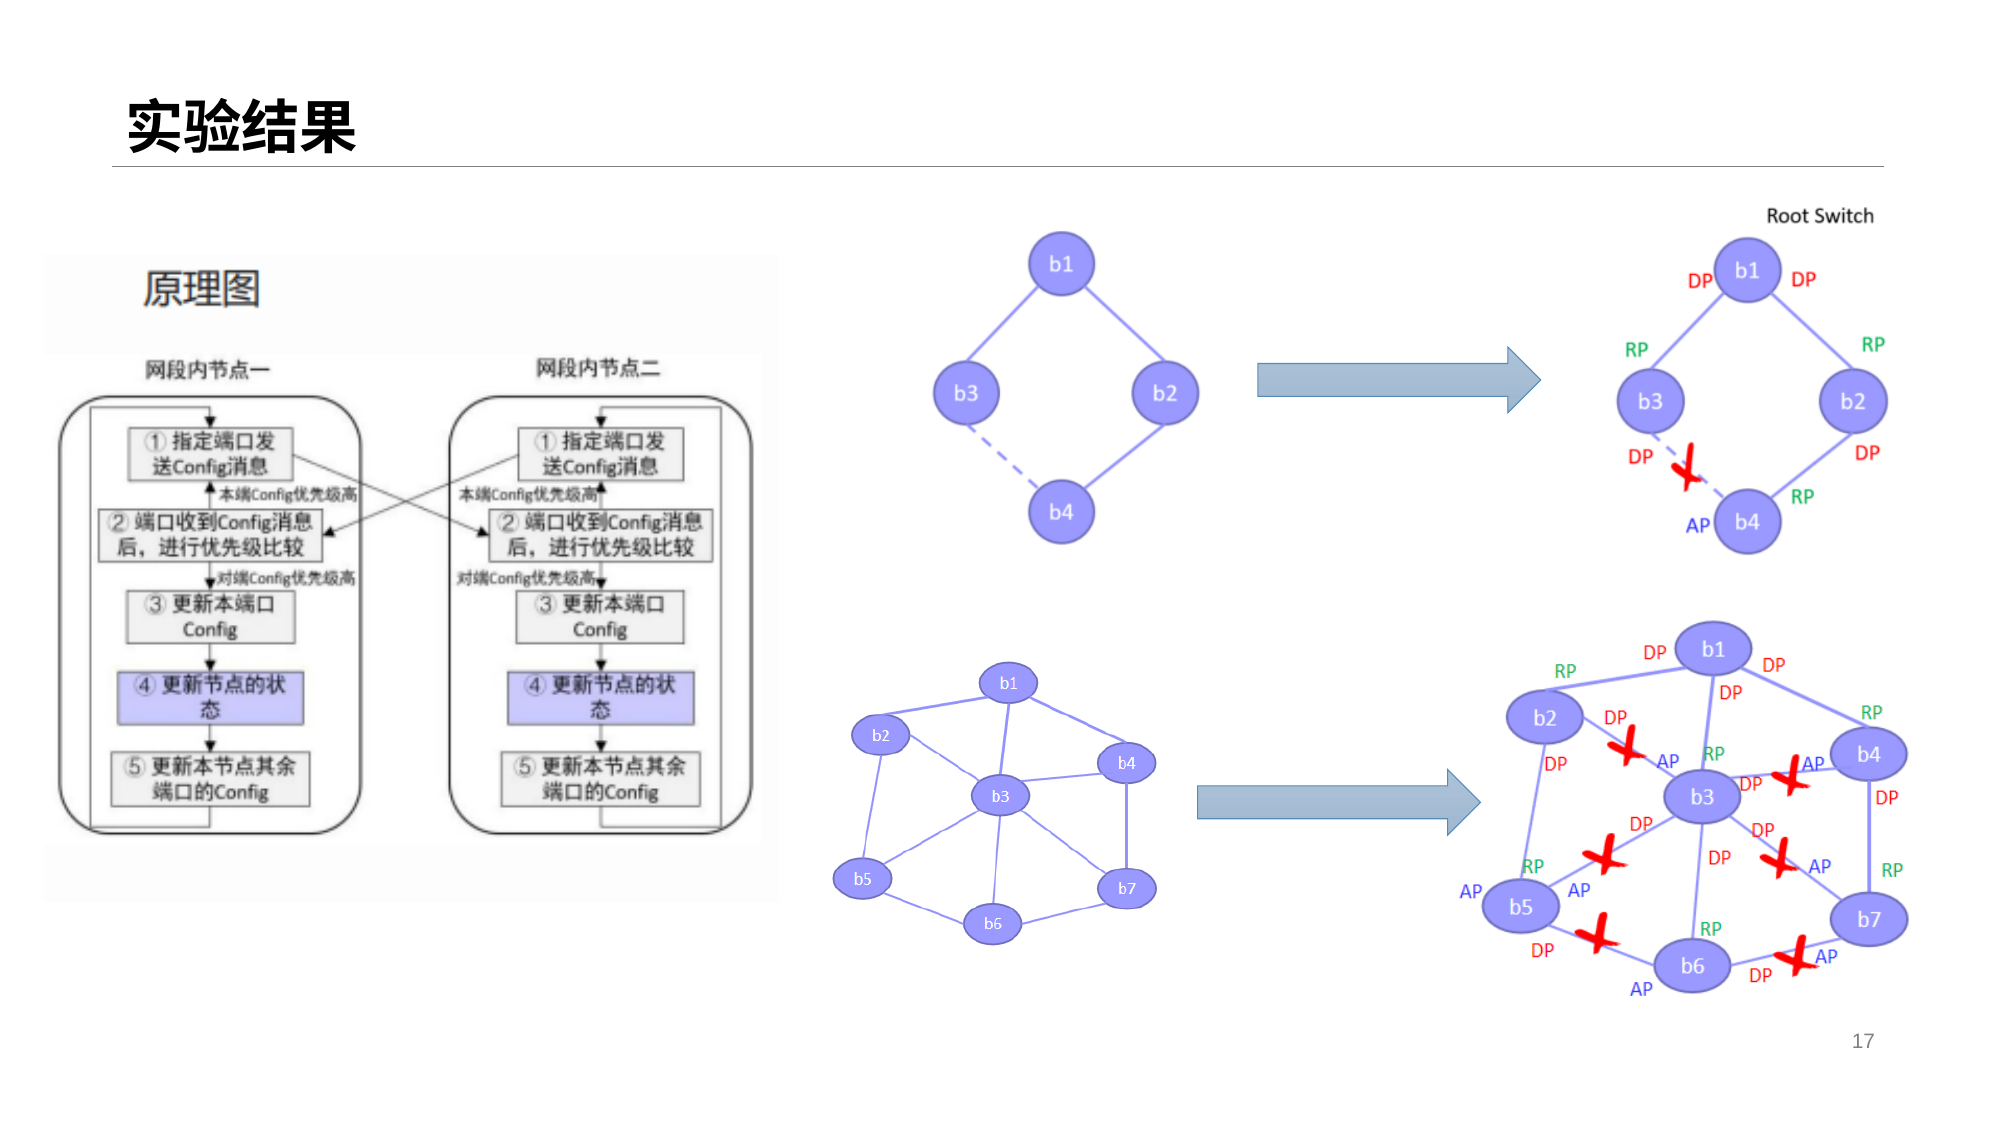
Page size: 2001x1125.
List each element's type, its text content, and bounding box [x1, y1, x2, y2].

title 实验结果 [109, 0, 1890, 169]
text_box [1257, 345, 1542, 415]
picture [44, 254, 779, 902]
text_box [1198, 785, 1416, 820]
slide_number 17 [1412, 1022, 1890, 1057]
picture [1611, 200, 1923, 566]
picture [828, 657, 1198, 947]
picture [910, 200, 1249, 560]
picture [1416, 603, 2000, 1002]
